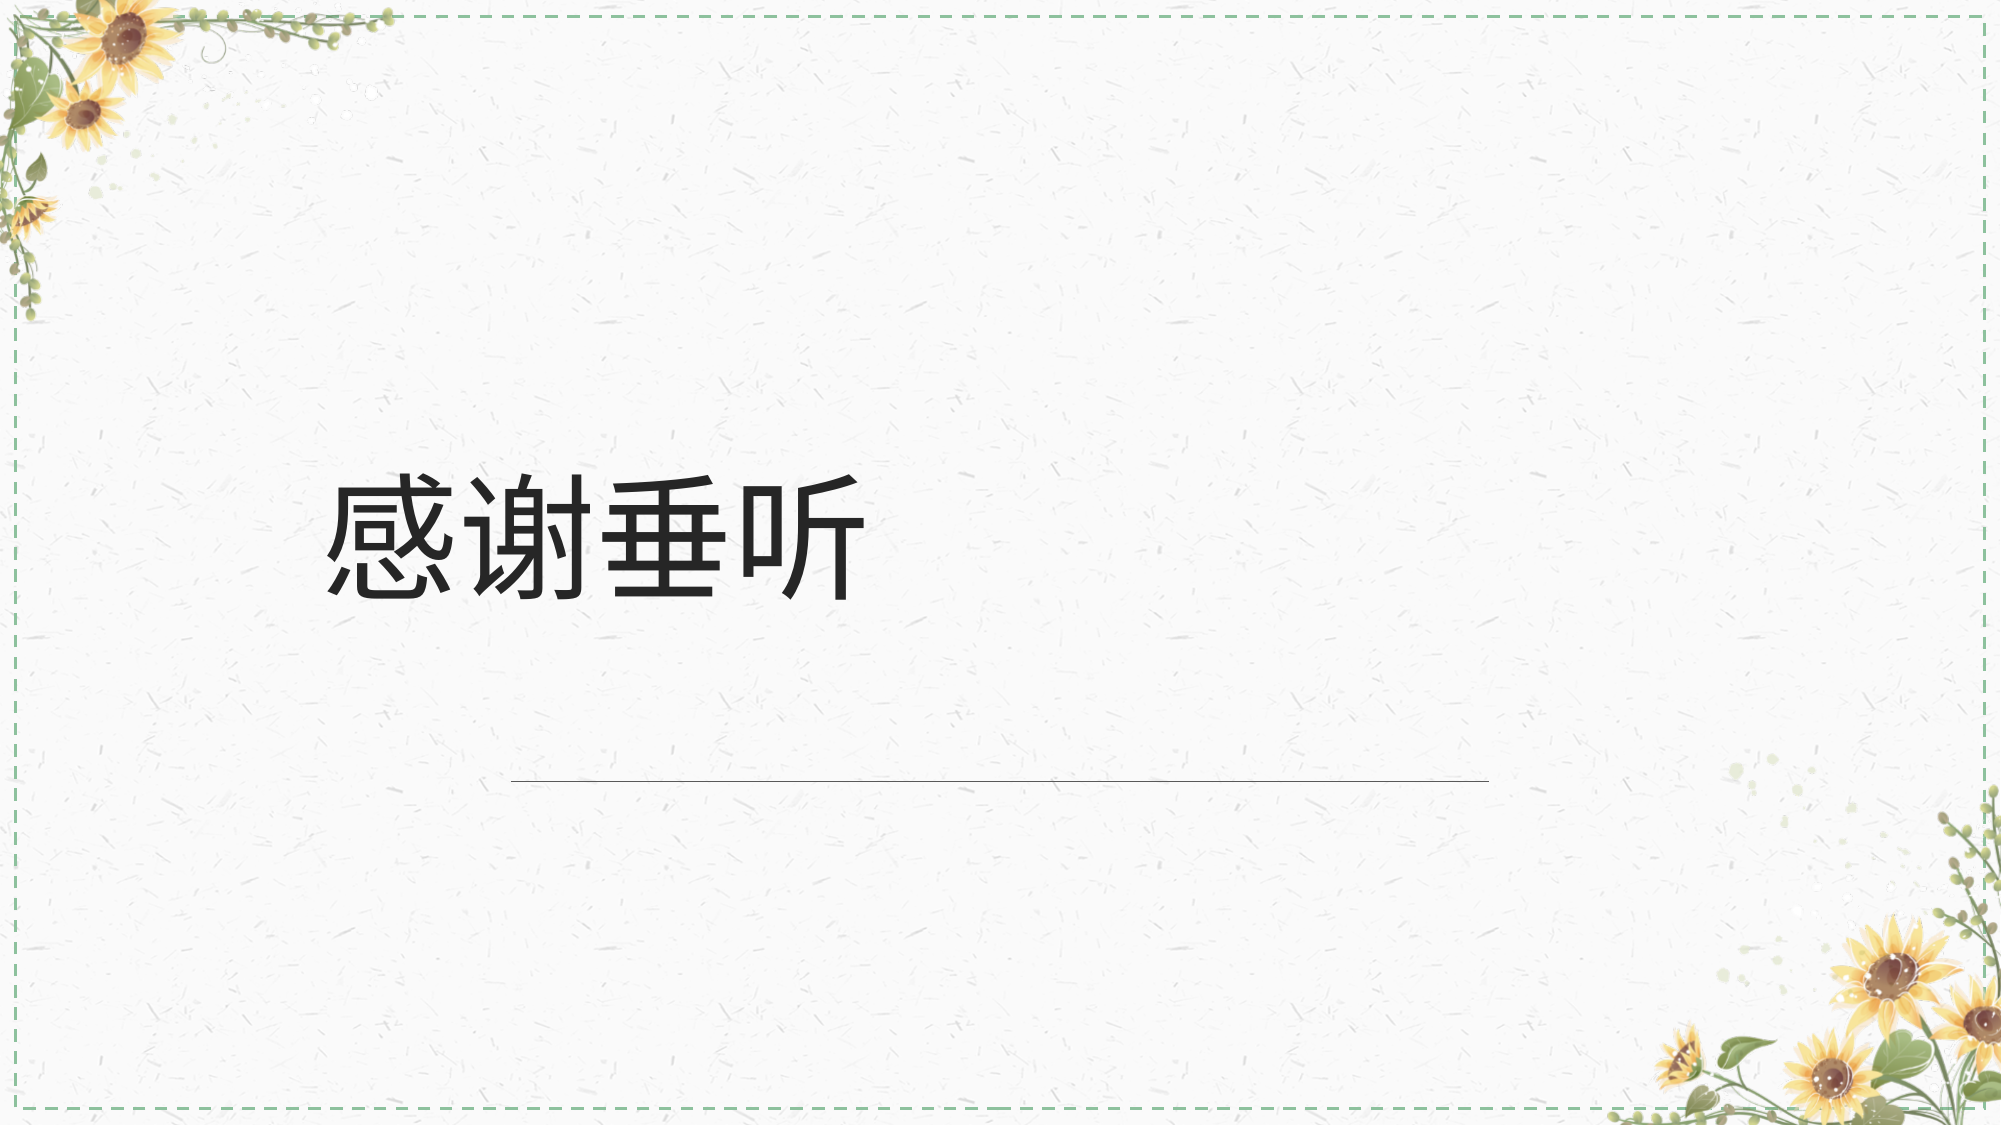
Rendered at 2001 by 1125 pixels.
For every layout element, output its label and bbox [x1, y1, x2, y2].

text_box [0, 0, 2000, 1125]
picture [1533, 685, 2001, 1125]
picture [0, 0, 496, 427]
